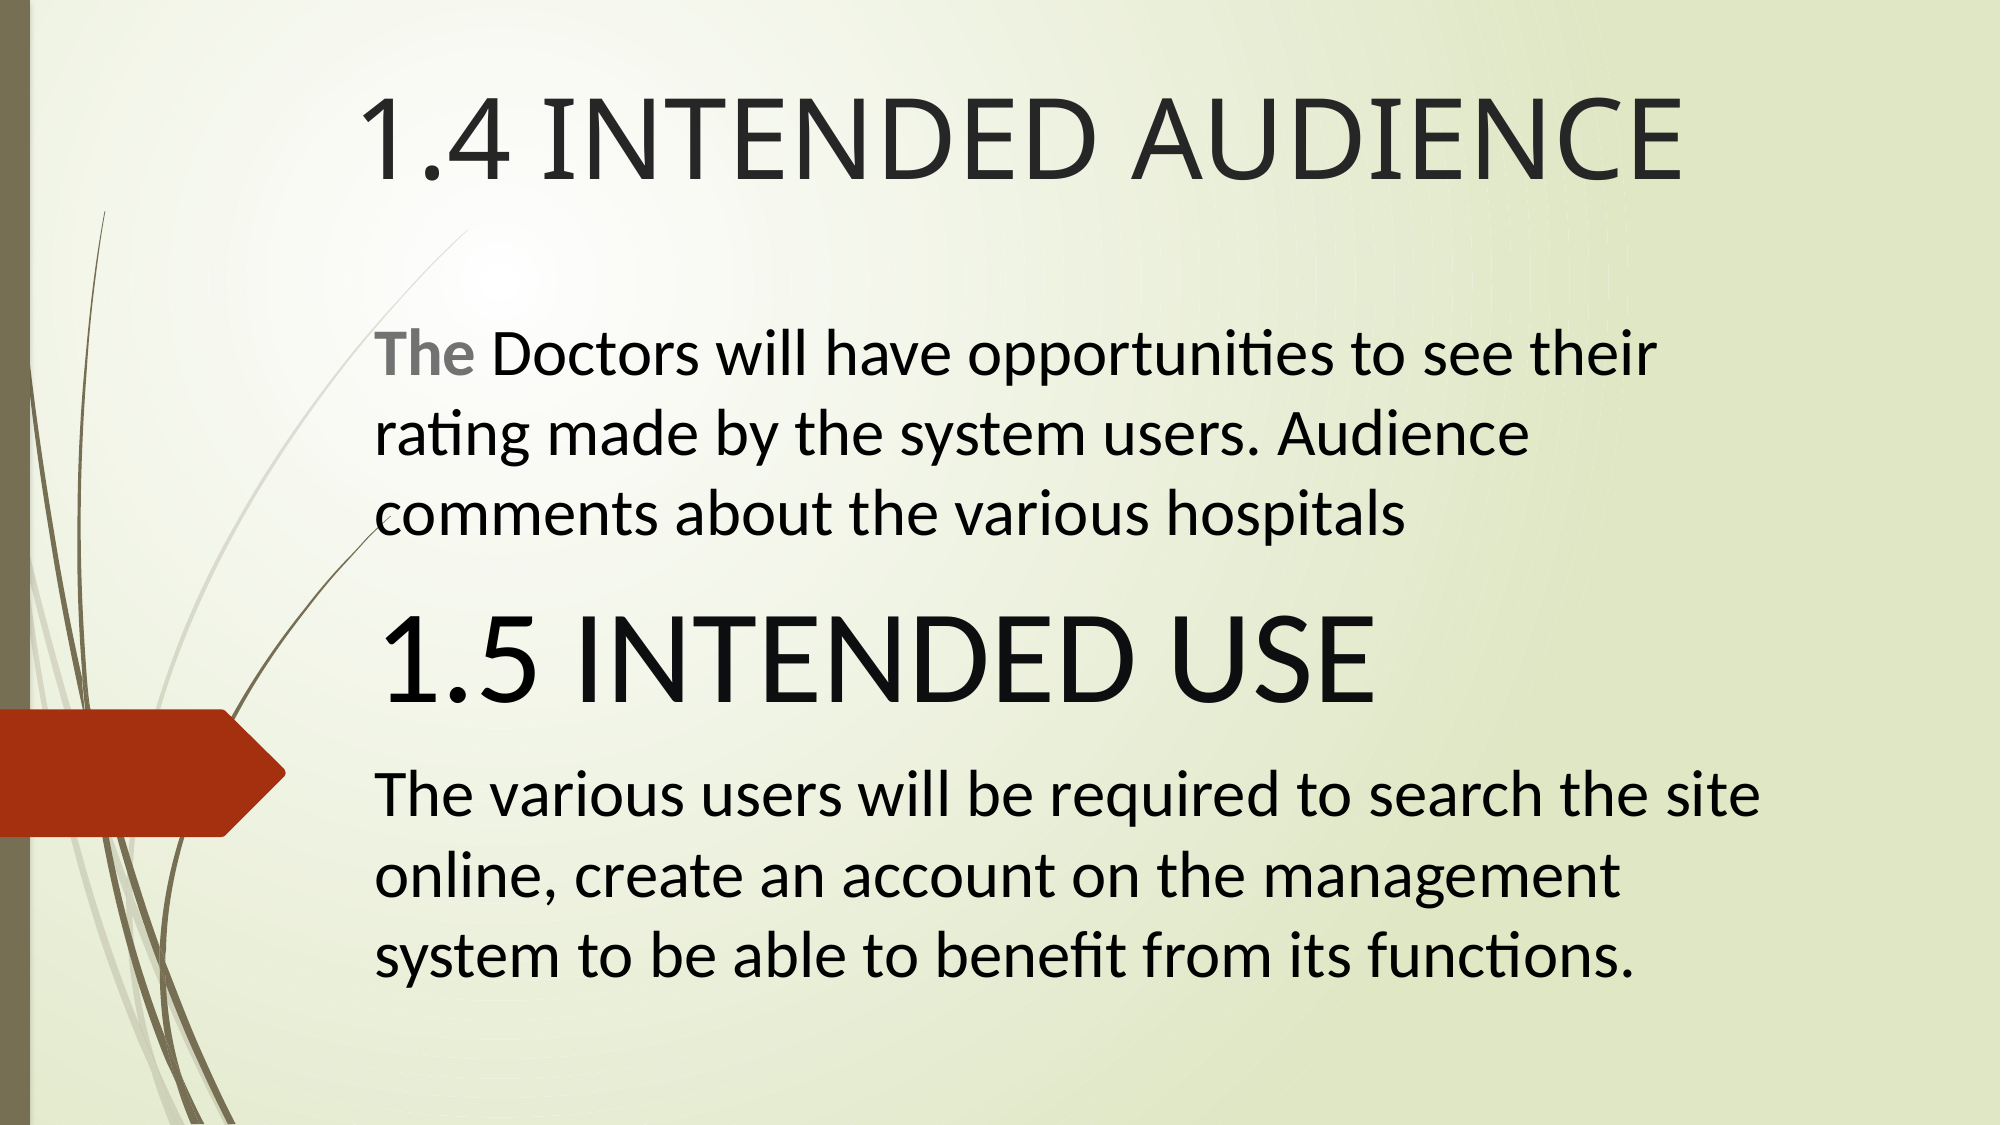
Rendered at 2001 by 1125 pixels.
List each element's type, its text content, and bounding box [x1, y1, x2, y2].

title 1.4 INTENDED AUDIENCE [338, 51, 1801, 210]
subtitle The Doctors will have opportunities to see their rating made by the system users. Audience comments about the various hospitals 1.5 INTENDED USE The various users will be required to search the site online, create an account on the management system to be able to benefit from its functions. [359, 300, 1822, 1074]
